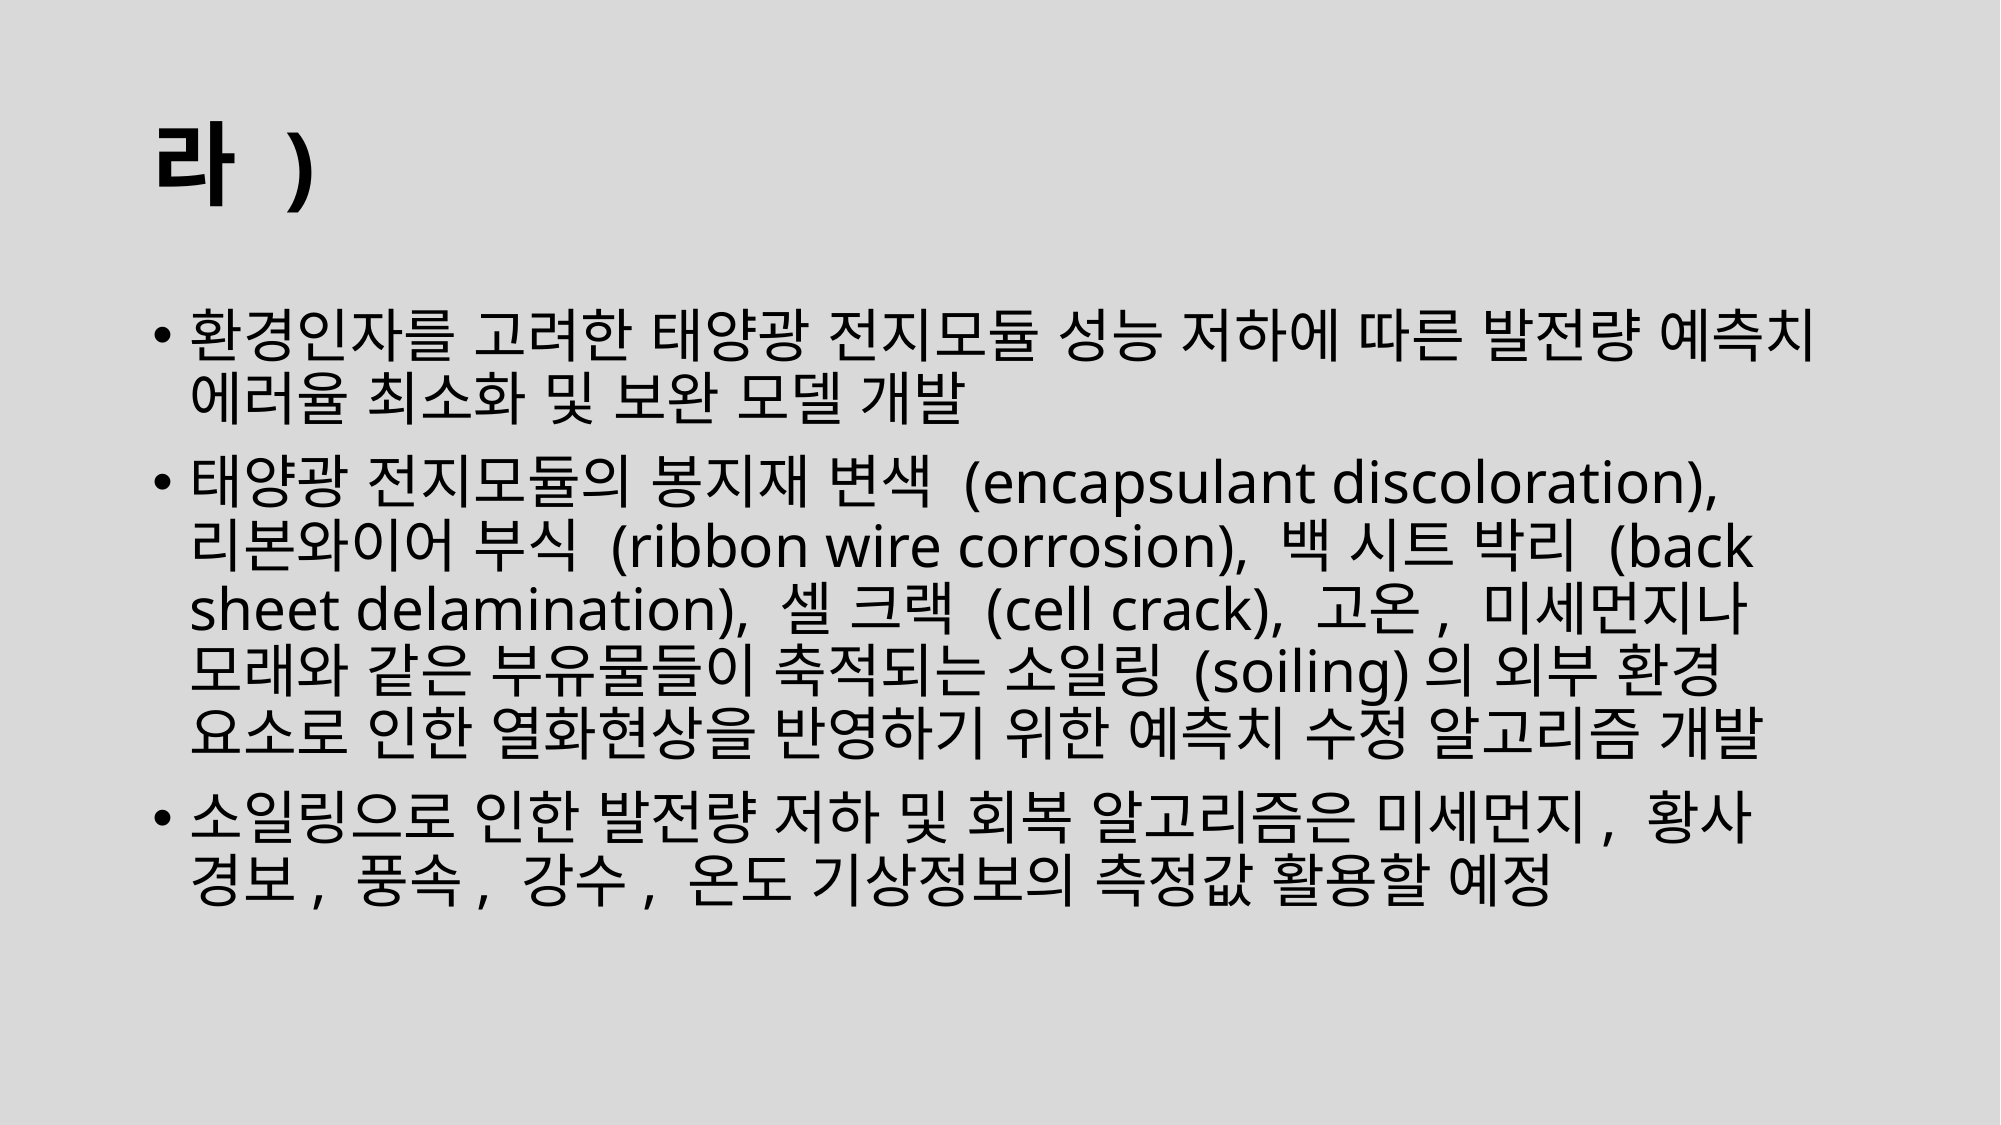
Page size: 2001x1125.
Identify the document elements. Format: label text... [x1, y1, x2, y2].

title 라 ) [137, 59, 1863, 278]
list 환경인자를 고려한 태양광 전지모듈 성능 저하에 따른 발전량 예측치 에러율 최소화 및 보완 모델 개발 태양광 전지모듈의 봉지재 변색 (encapsulant discoloration), 리본와이어 부식 (ribbon wire corrosion), 백 시트 박리 (back sheet delamination), 셀 크랙 (cell crack), 고온, 미세먼지나 모래와 같은 부유물들이 축적되는 소일링 (soiling)의 외부 환경 요소로 인한 열화현상을 반영하기 위한 예측치 수정 알고리즘 개발 소일링으로 인한 발전량 저하 및 회복 알고리즘은 미세먼지, 황사 경보, 풍속, 강수, 온도 기상정보의 측정값 활용할 예정 [137, 299, 1863, 1014]
